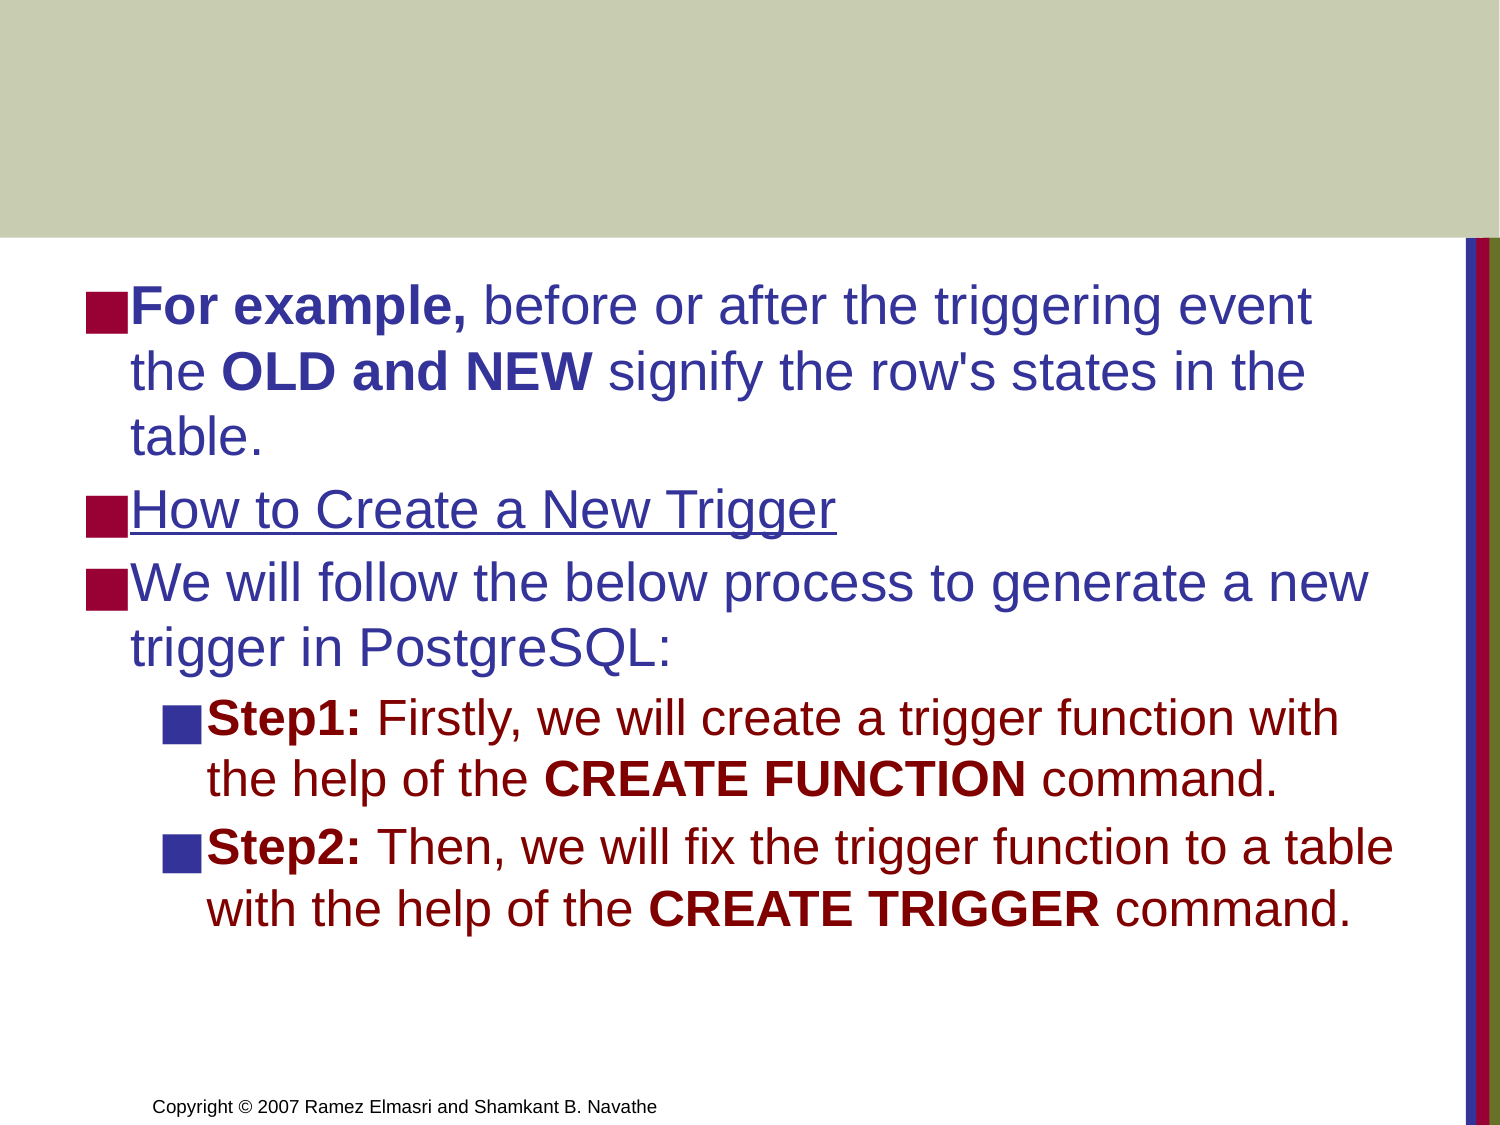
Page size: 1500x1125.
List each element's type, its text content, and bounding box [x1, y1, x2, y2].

list For example, before or after the triggering event the OLD and NEW signify the row's states in the table. How to Create a New Trigger We will follow the below process to generate a new trigger in PostgreSQL: Step1: Firstly, we will create a trigger function with the help of the CREATE FUNCTION command. Step2: Then, we will fix the trigger function to a table with the help of the CREATE TRIGGER command. [39, 262, 1400, 1013]
